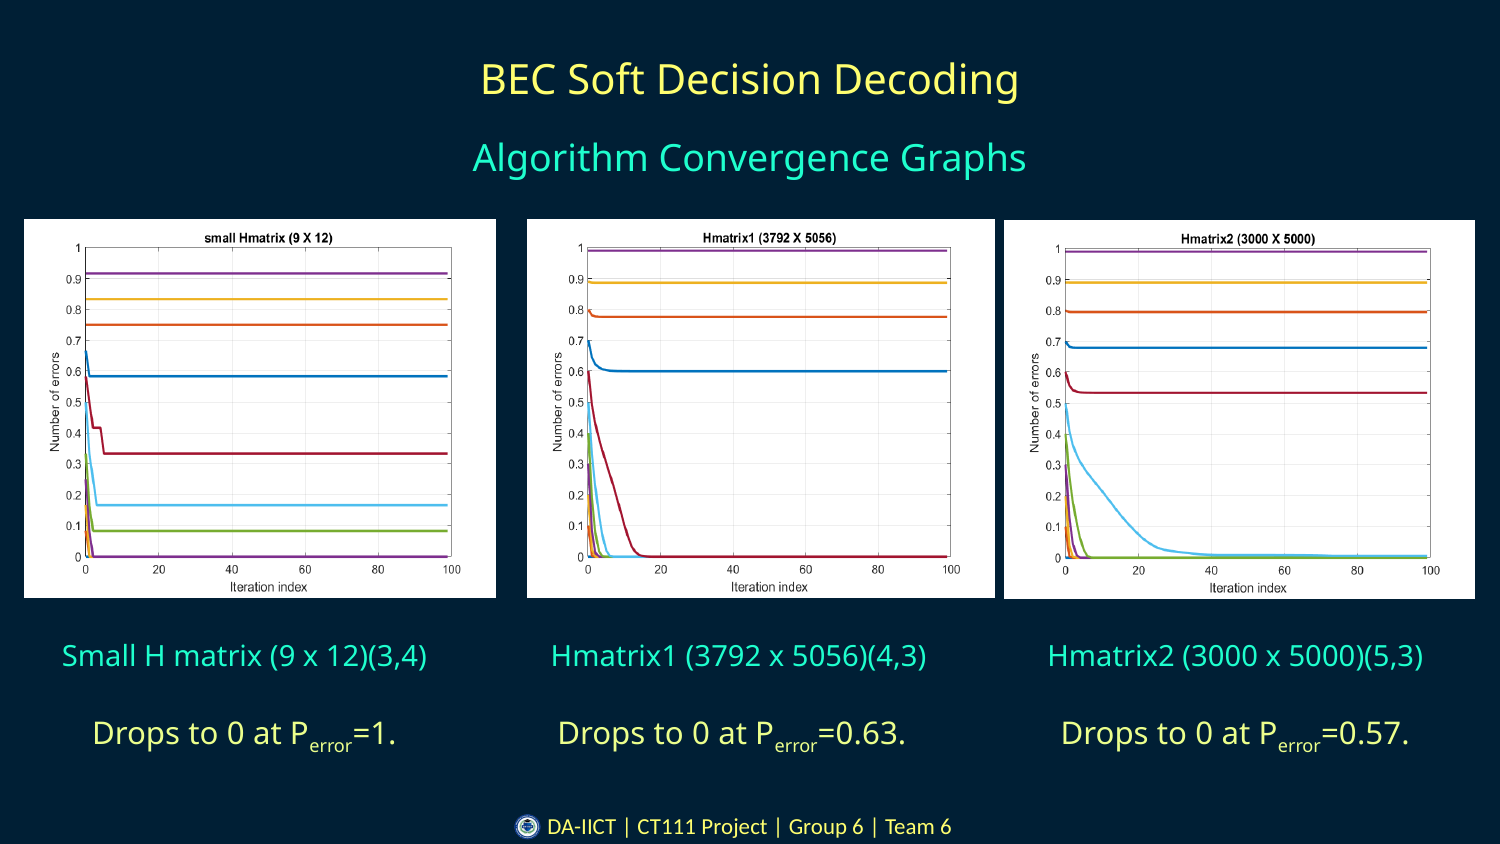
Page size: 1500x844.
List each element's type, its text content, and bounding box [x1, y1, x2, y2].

text_box Drops to 0 at Perror=0.63. [389, 698, 893, 771]
text_box DA-IICT | CT111 Project | Group 6 | Team 6 [407, 797, 1093, 844]
picture [24, 219, 496, 598]
text_box Small H matrix (9 x 12)(3,4) [17, 622, 472, 688]
text_box Hmatrix2 (3000 x 5000)(5,3) [975, 622, 1495, 688]
picture [1004, 220, 1476, 600]
picture [527, 219, 995, 598]
picture [513, 813, 542, 841]
text_box Drops to 0 at Perror=0.57. [893, 698, 1500, 771]
text_box BEC Soft Decision Decoding [407, 38, 1093, 119]
text_box Hmatrix1 (3792 x 5056)(4,3) [517, 622, 960, 688]
text_box Drops to 0 at Perror=1. [0, 698, 389, 771]
text_box Algorithm Convergence Graphs [426, 118, 1074, 194]
